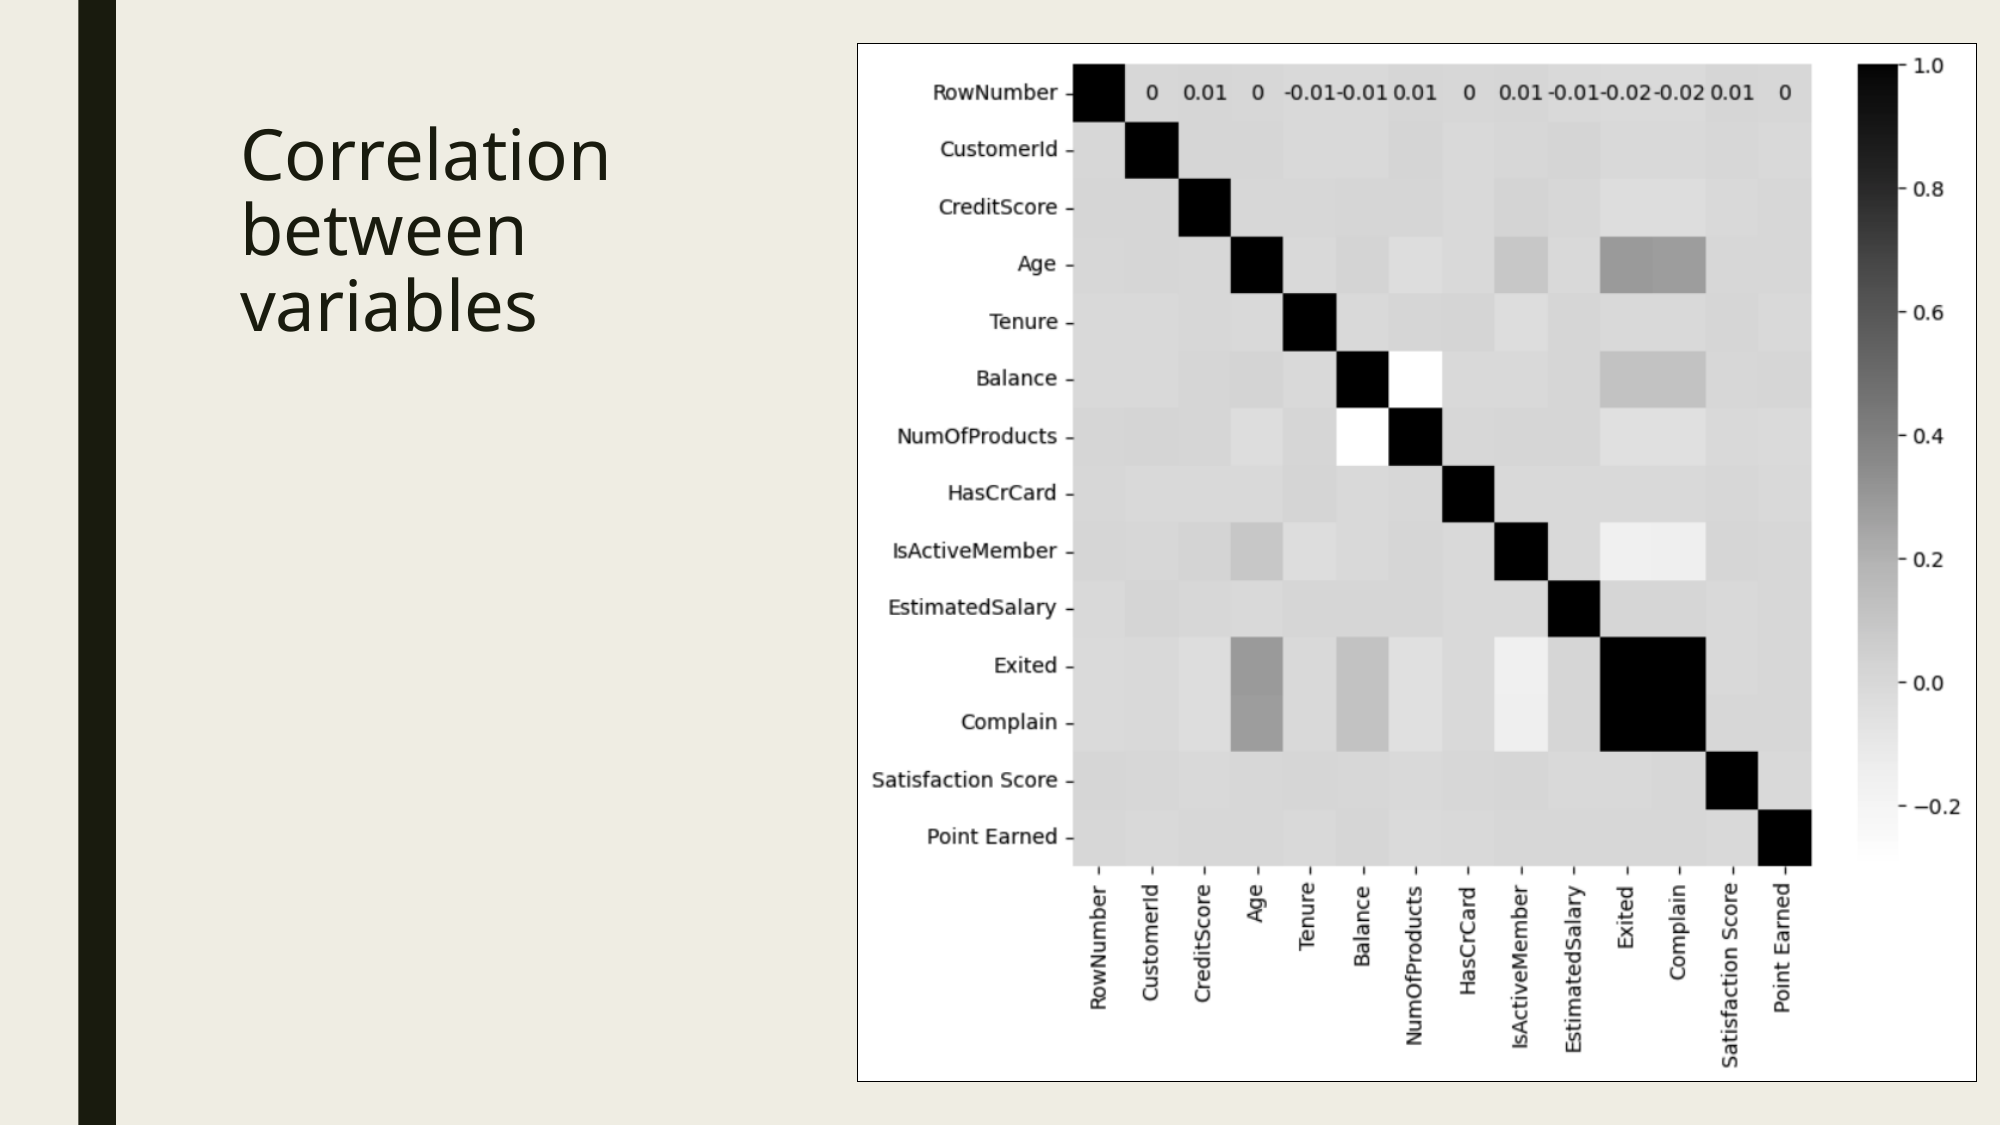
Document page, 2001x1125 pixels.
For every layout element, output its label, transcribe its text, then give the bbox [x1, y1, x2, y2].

title Correlation between variables [225, 112, 857, 357]
picture [857, 43, 1977, 1082]
